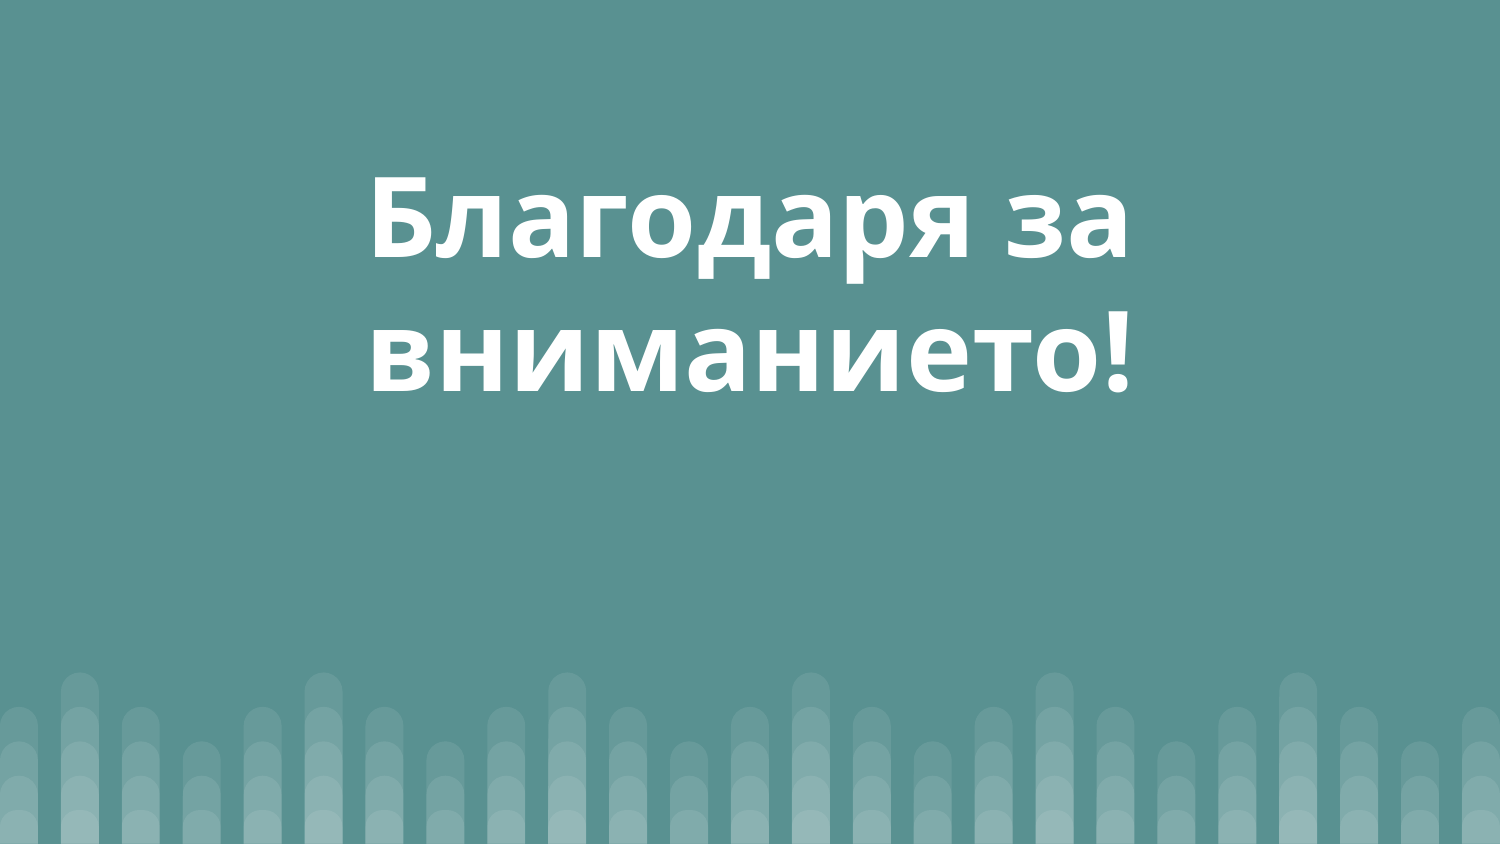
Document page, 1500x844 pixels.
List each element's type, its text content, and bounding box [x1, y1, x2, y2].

title Благодаря за вниманието! [227, 126, 1273, 433]
